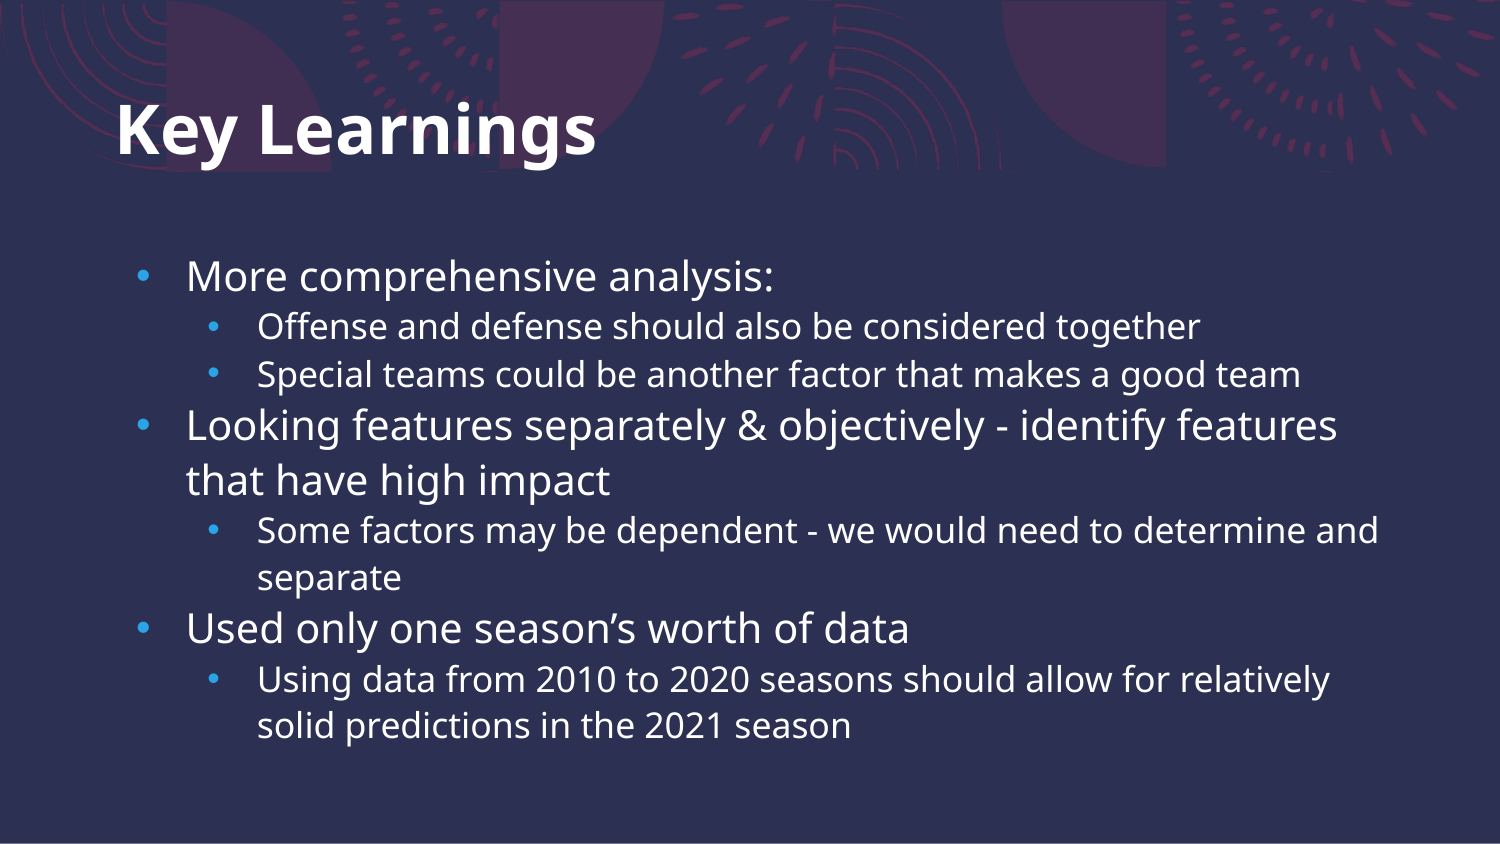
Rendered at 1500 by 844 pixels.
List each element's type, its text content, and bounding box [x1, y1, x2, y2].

list More comprehensive analysis: Offense and defense should also be considered together Special teams could be another factor that makes a good team Looking features separately & objectively - identify features that have high impact Some factors may be dependent - we would need to determine and separate Used only one season’s worth of data Using data from 2010 to 2020 seasons should allow for relatively solid predictions in the 2021 season [103, 239, 1397, 756]
title Key Learnings [103, 45, 1397, 209]
